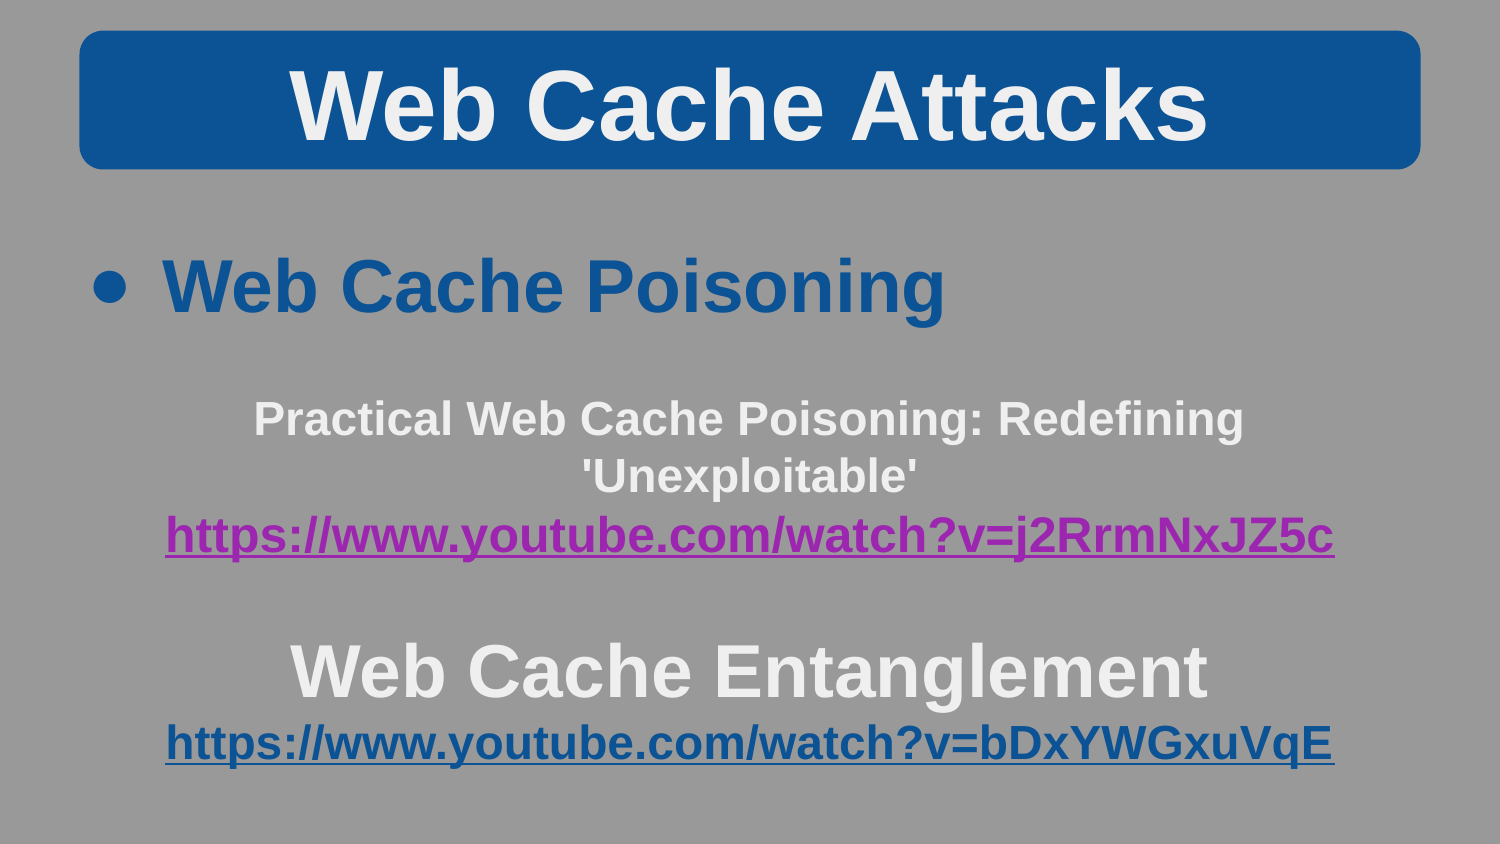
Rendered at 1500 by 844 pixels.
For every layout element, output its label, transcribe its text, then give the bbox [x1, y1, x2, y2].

text_box Web Cache Attacks [80, 31, 1420, 169]
text_box Web Cache Poisoning Practical Web Cache Poisoning: Redefining 'Unexploitable' https://www.youtube.com/watch?v=j2RrmNxJZ5c Web Cache Entanglement https://www.youtube.com/watch?v=bDxYWGxuVqE [72, 222, 1428, 755]
